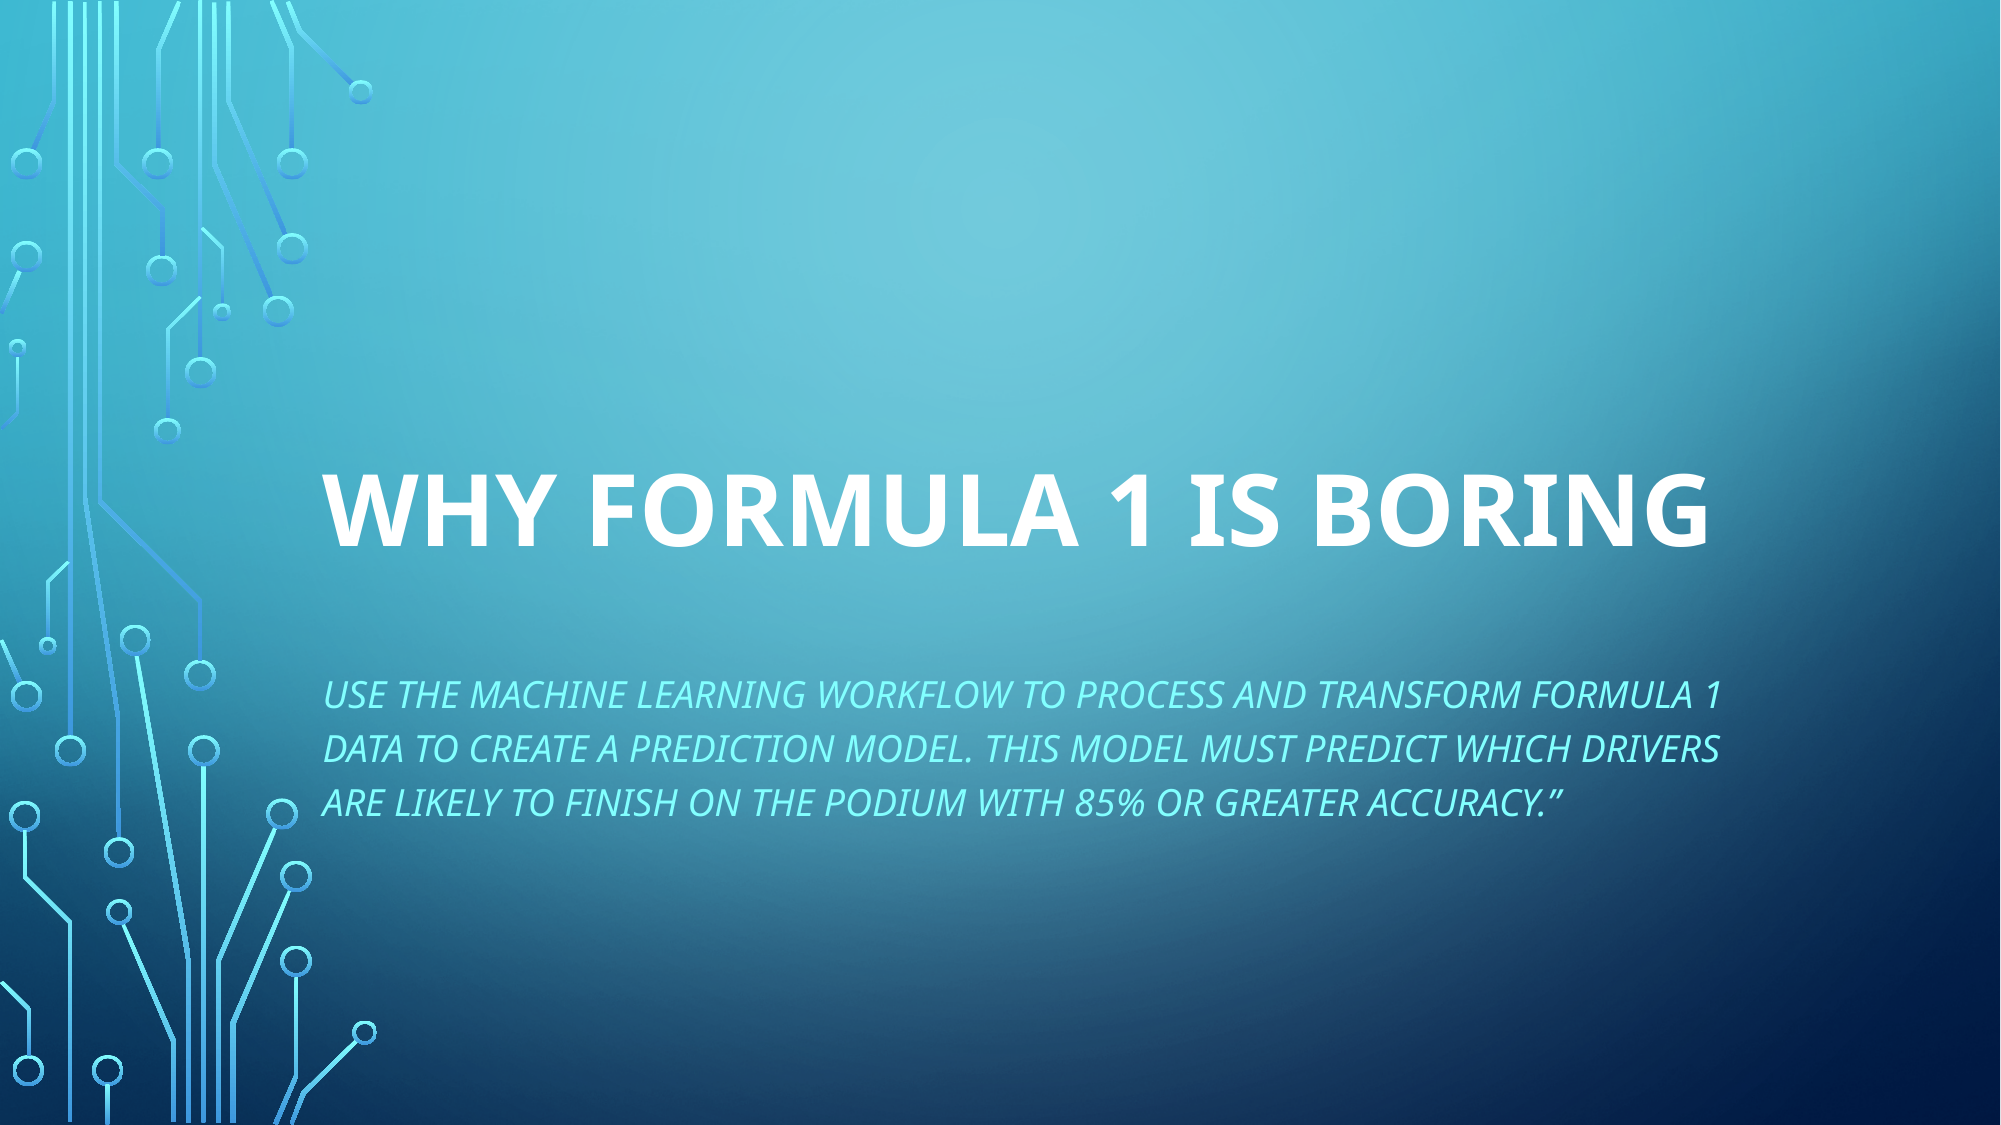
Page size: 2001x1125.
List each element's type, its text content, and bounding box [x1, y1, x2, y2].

title Why formula 1 is boring [307, 184, 1750, 576]
subtitle Use the Machine Learning Workflow to process and transform Formula 1 data to create a prediction model. This model must predict Which drivers are likely to finish on the podium with 85% or greater accuracy.” [307, 590, 1750, 863]
